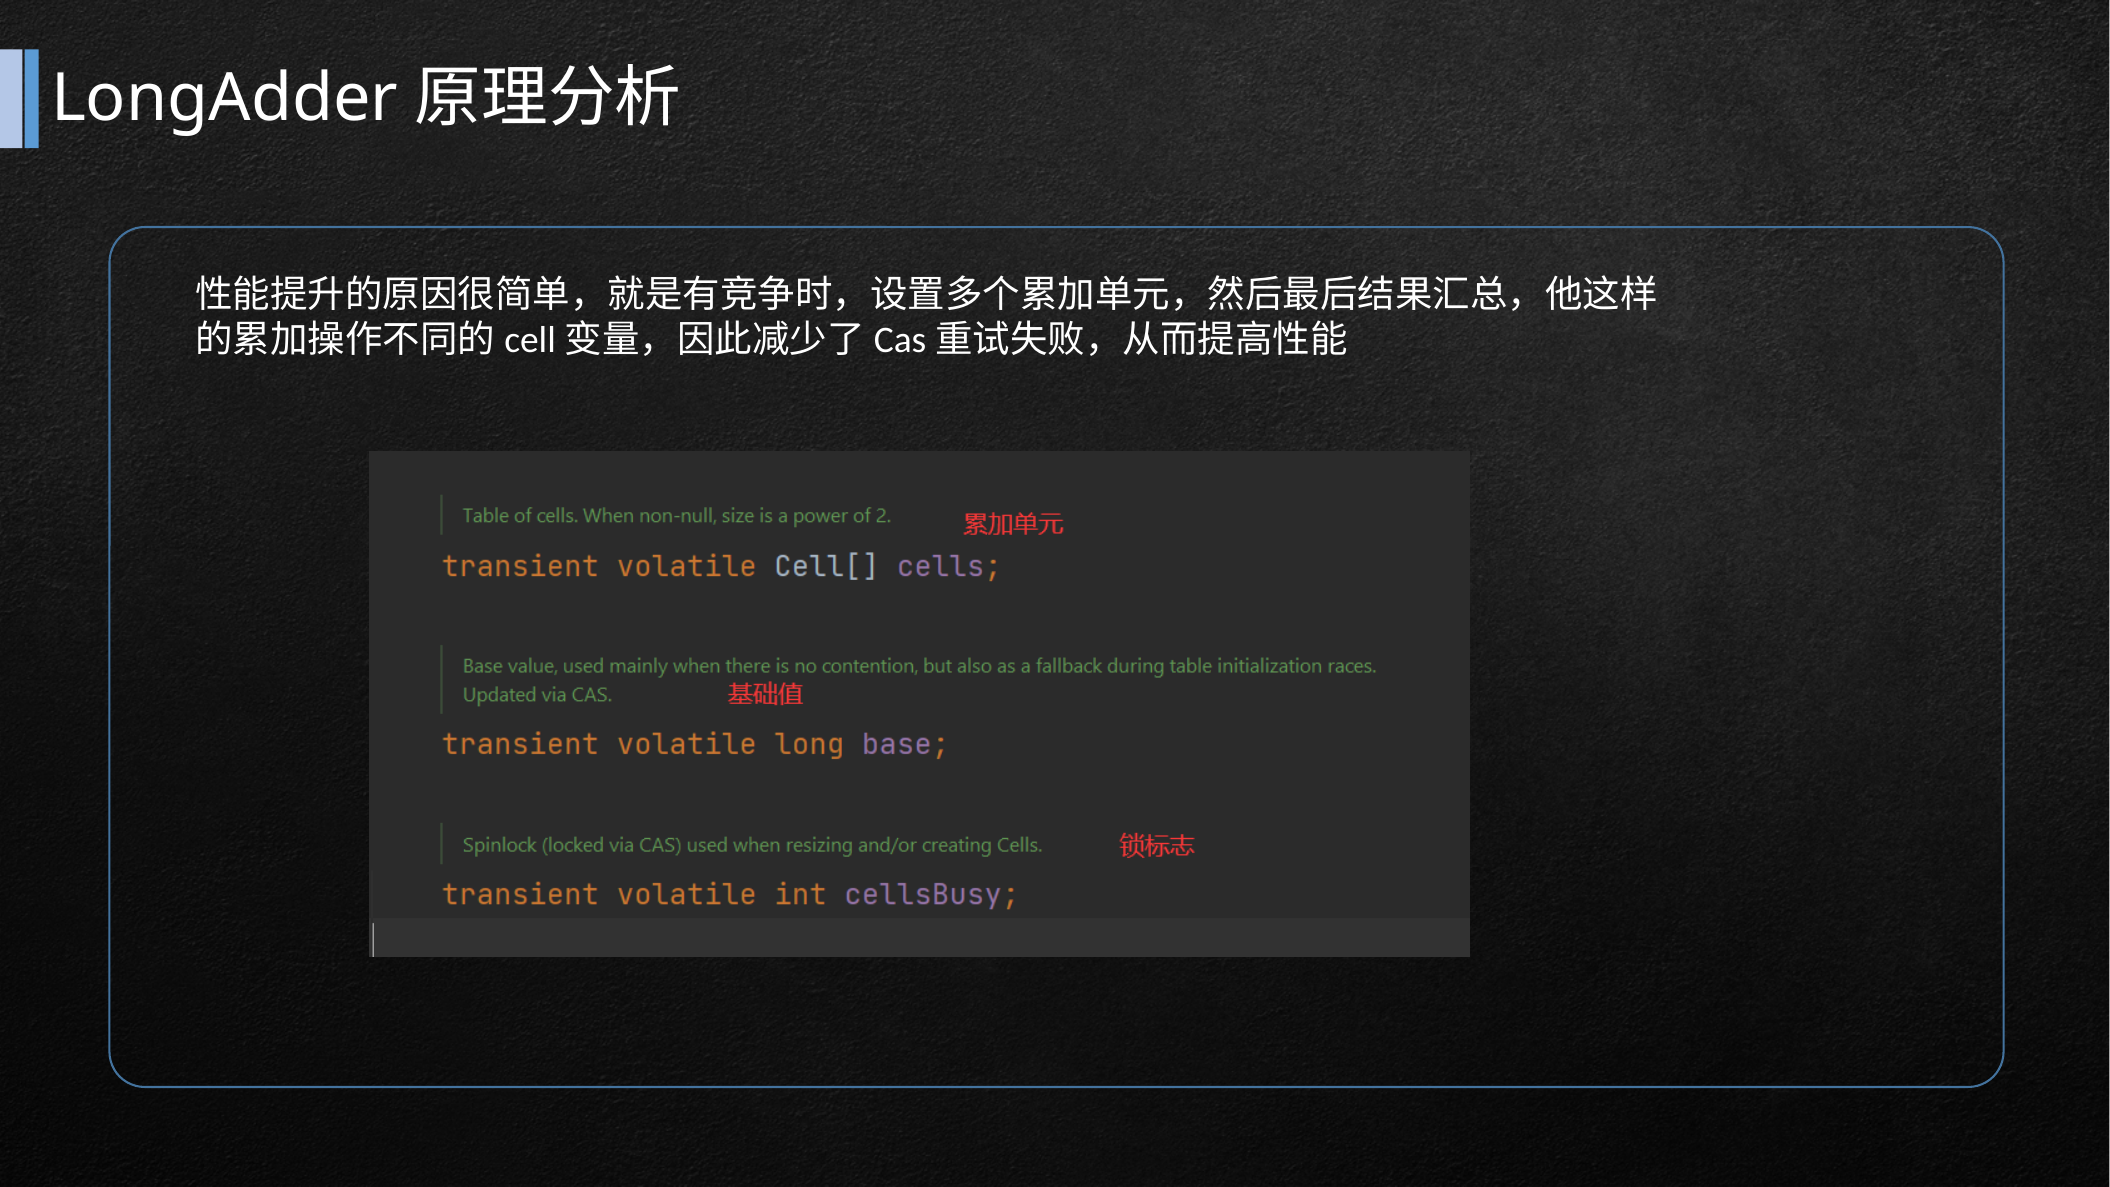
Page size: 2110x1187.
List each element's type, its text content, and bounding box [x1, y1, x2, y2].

text_box 性能提升的原因很简单，就是有竞争时，设置多个累加单元，然后最后结果汇总，他这样的累加操作不同的cell变量，因此减少了Cas重试失败，从而提高性能 [180, 262, 1707, 368]
title LongAdder原理分析 [36, 48, 2014, 150]
picture [0, 0, 2110, 1187]
text_box [108, 225, 2005, 1089]
